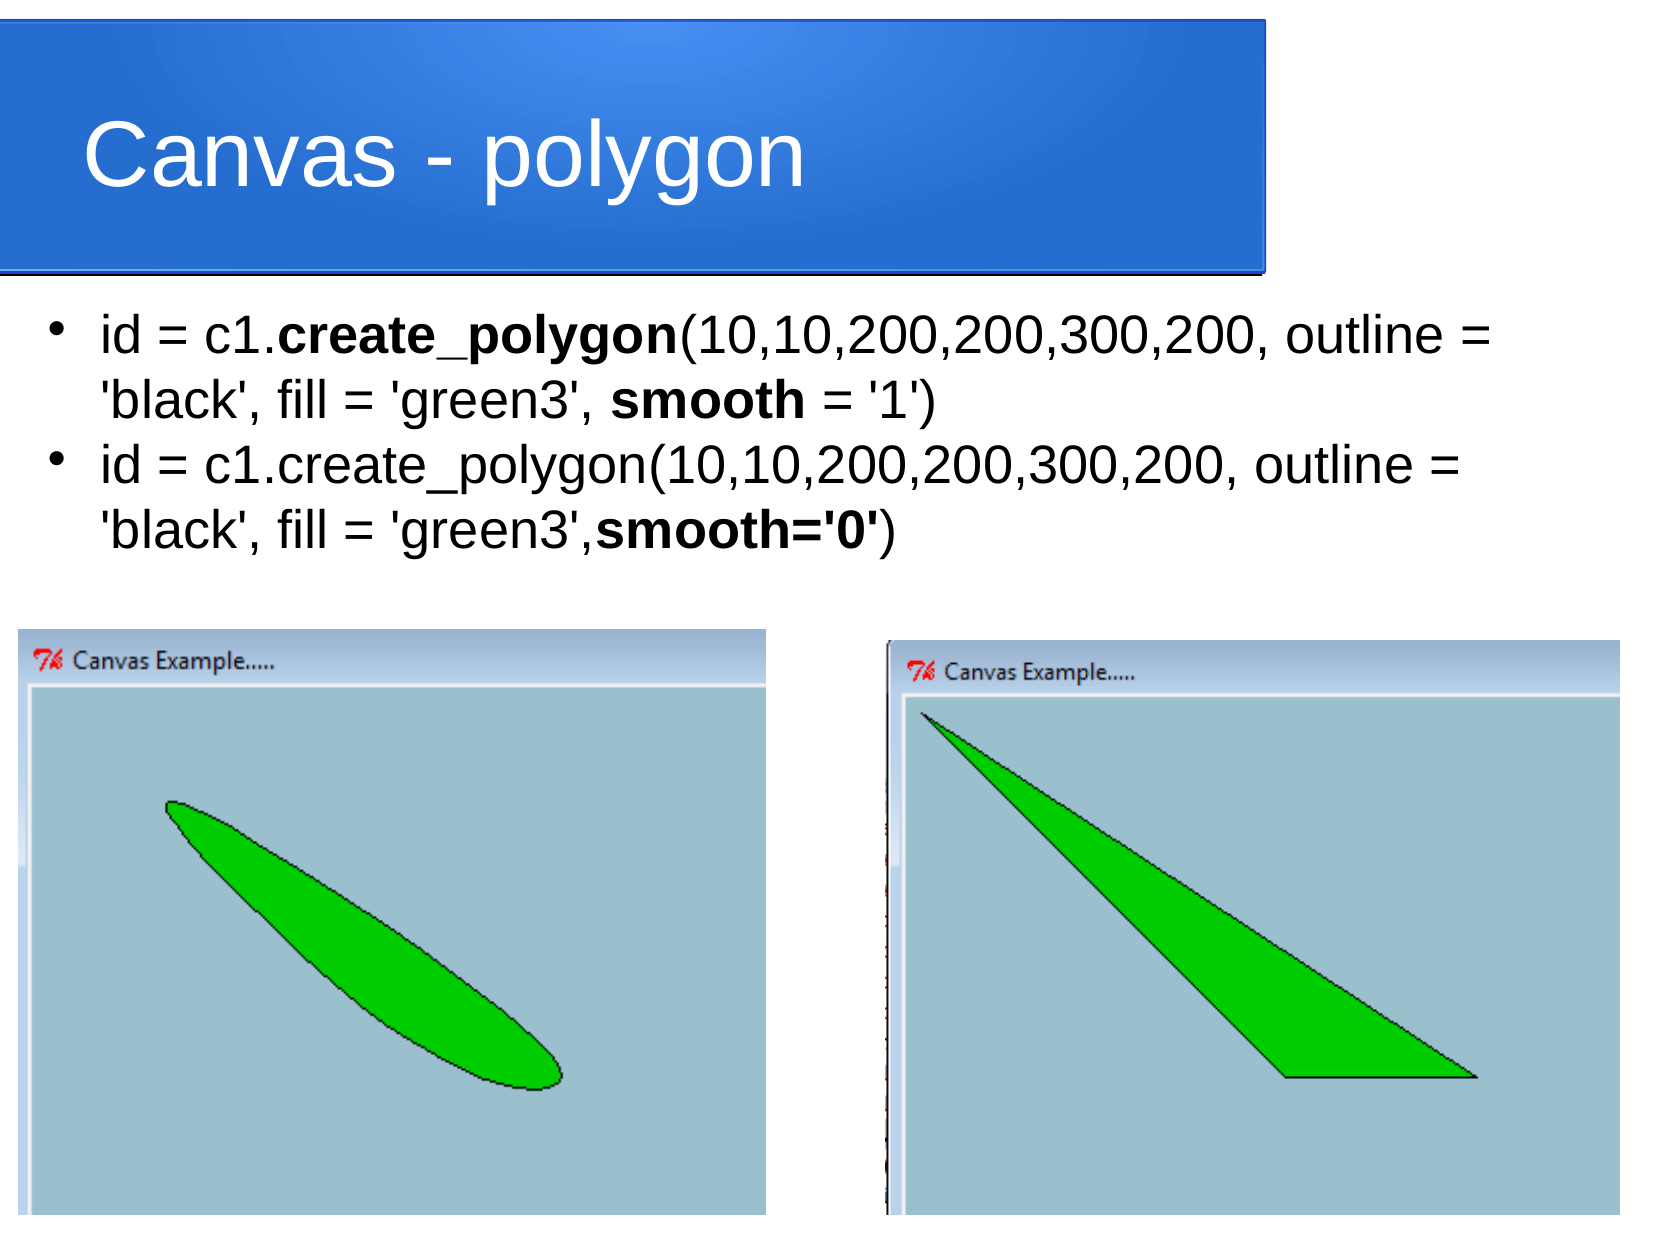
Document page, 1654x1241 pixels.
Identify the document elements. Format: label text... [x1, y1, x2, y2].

text_box id = c1.create_polygon(10,10,200,200,300,200, outline = 'black', fill = 'green3', smooth = '1') id = c1.create_polygon(10,10,200,200,300,200, outline = 'black', fill = 'green3',smooth='0') [29, 299, 1605, 1215]
picture [0, 17, 1269, 282]
picture [17, 629, 766, 1216]
text_box Canvas - polygon [82, 47, 1235, 252]
picture [884, 640, 1621, 1216]
